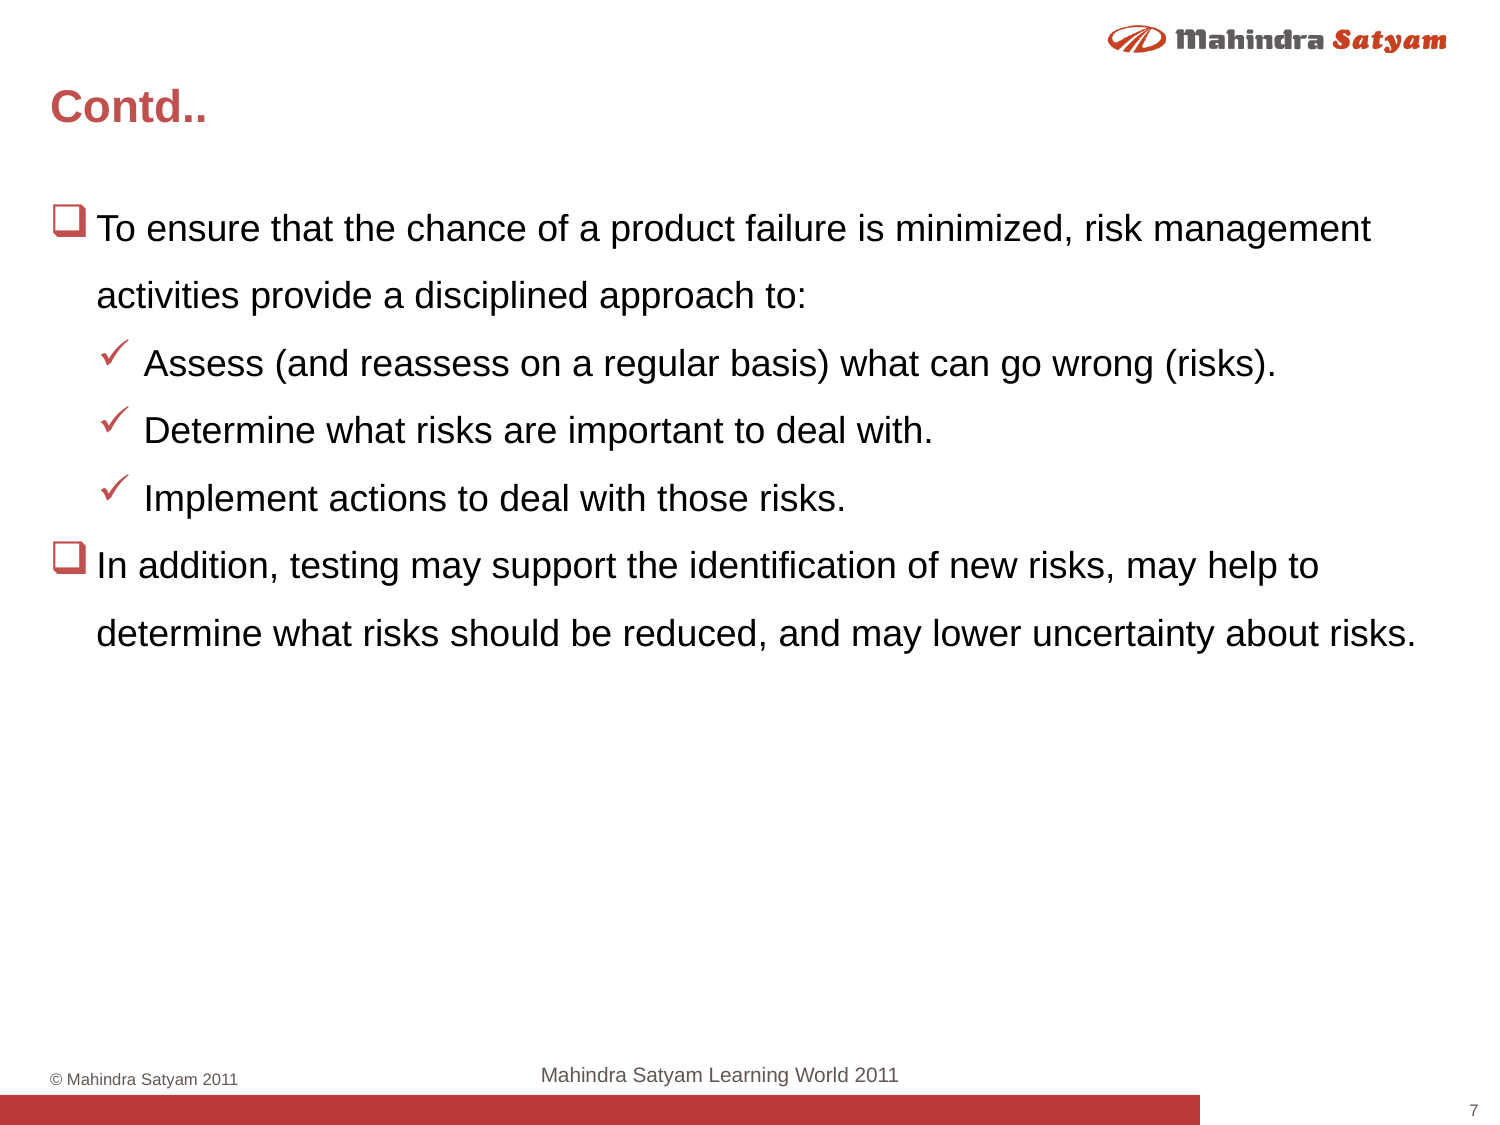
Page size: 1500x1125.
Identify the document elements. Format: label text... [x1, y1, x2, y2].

title Contd.. [49, 76, 1452, 133]
list To ensure that the chance of a product failure is minimized, risk management activities provide a disciplined approach to: Assess (and reassess on a regular basis) what can go wrong (risks). Determine what risks are important to deal with. Implement actions to deal with those risks. In addition, testing may support the identification of new risks, may help to determine what risks should be reduced, and may lower uncertainty about risks. [49, 181, 1452, 659]
picture [1107, 25, 1446, 53]
